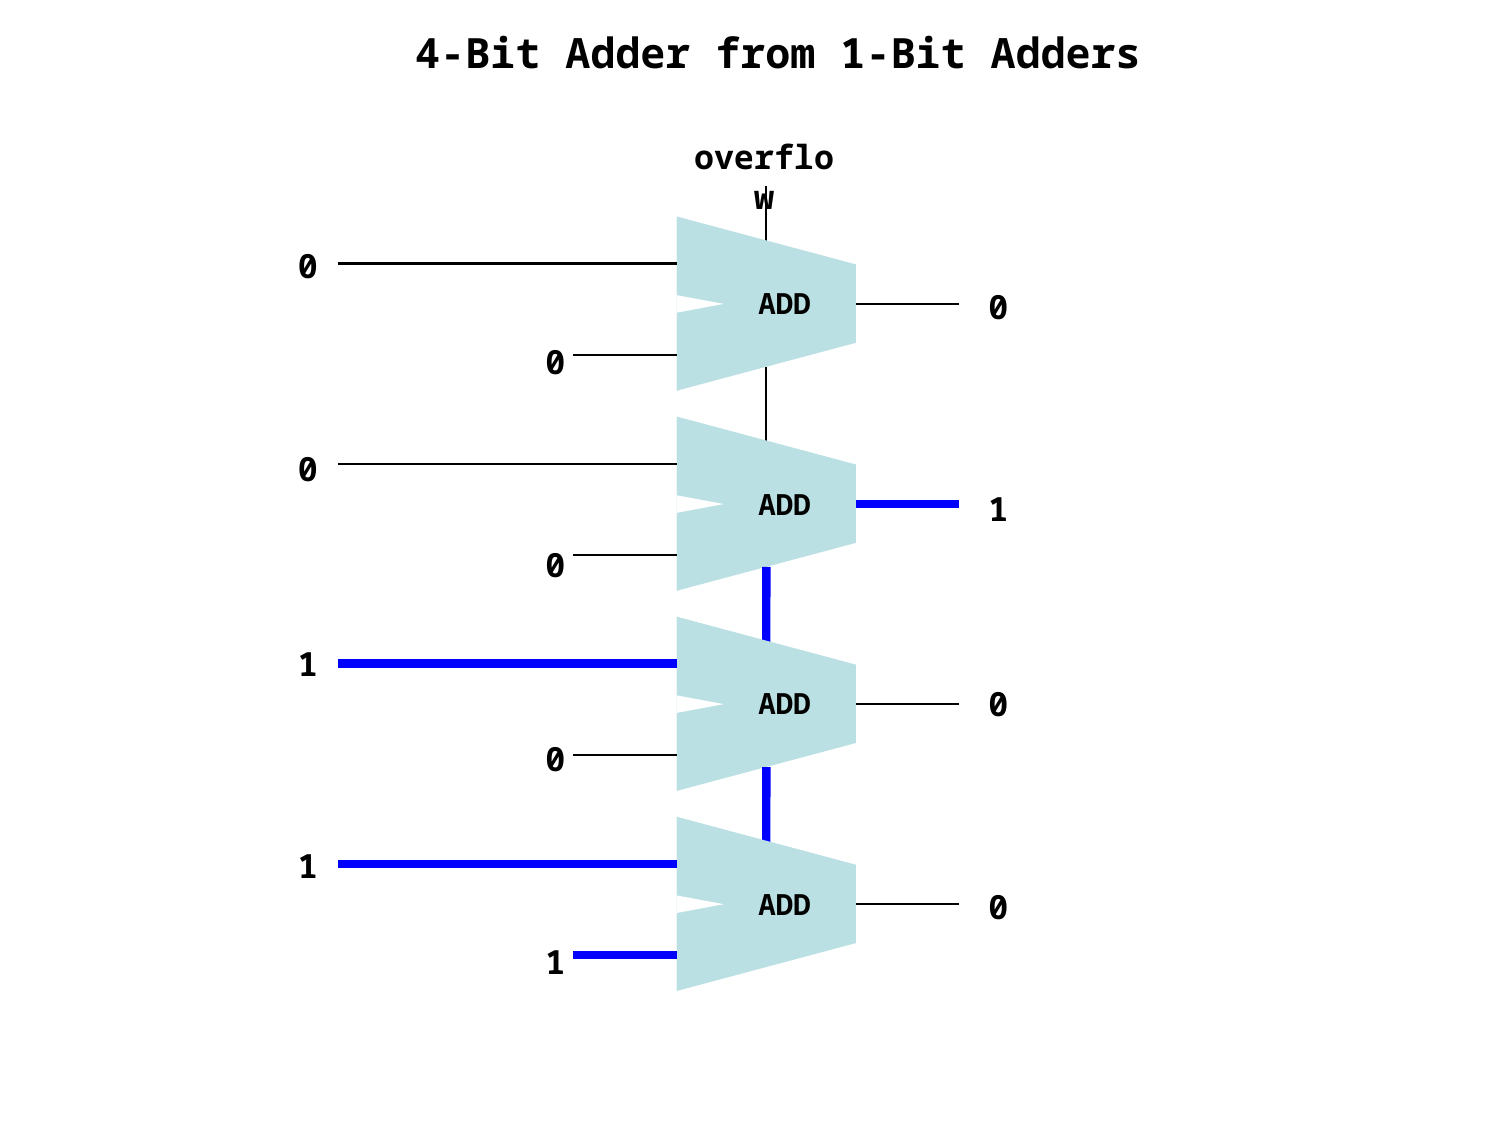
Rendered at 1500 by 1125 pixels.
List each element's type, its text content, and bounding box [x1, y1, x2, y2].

text_box 1 [283, 838, 315, 879]
text_box 0 [283, 238, 315, 279]
text_box 4-Bit Adder from 1-Bit Adders [380, 19, 1176, 85]
text_box overflow [675, 128, 854, 184]
text_box 0 [973, 675, 1005, 717]
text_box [337, 385, 960, 566]
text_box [337, 185, 960, 385]
text_box 0 [283, 440, 315, 482]
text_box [337, 766, 960, 992]
text_box 1 [283, 635, 315, 676]
text_box 0 [973, 878, 1005, 919]
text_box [337, 566, 960, 766]
text_box 0 [973, 278, 1005, 319]
text_box 1 [973, 481, 1005, 522]
